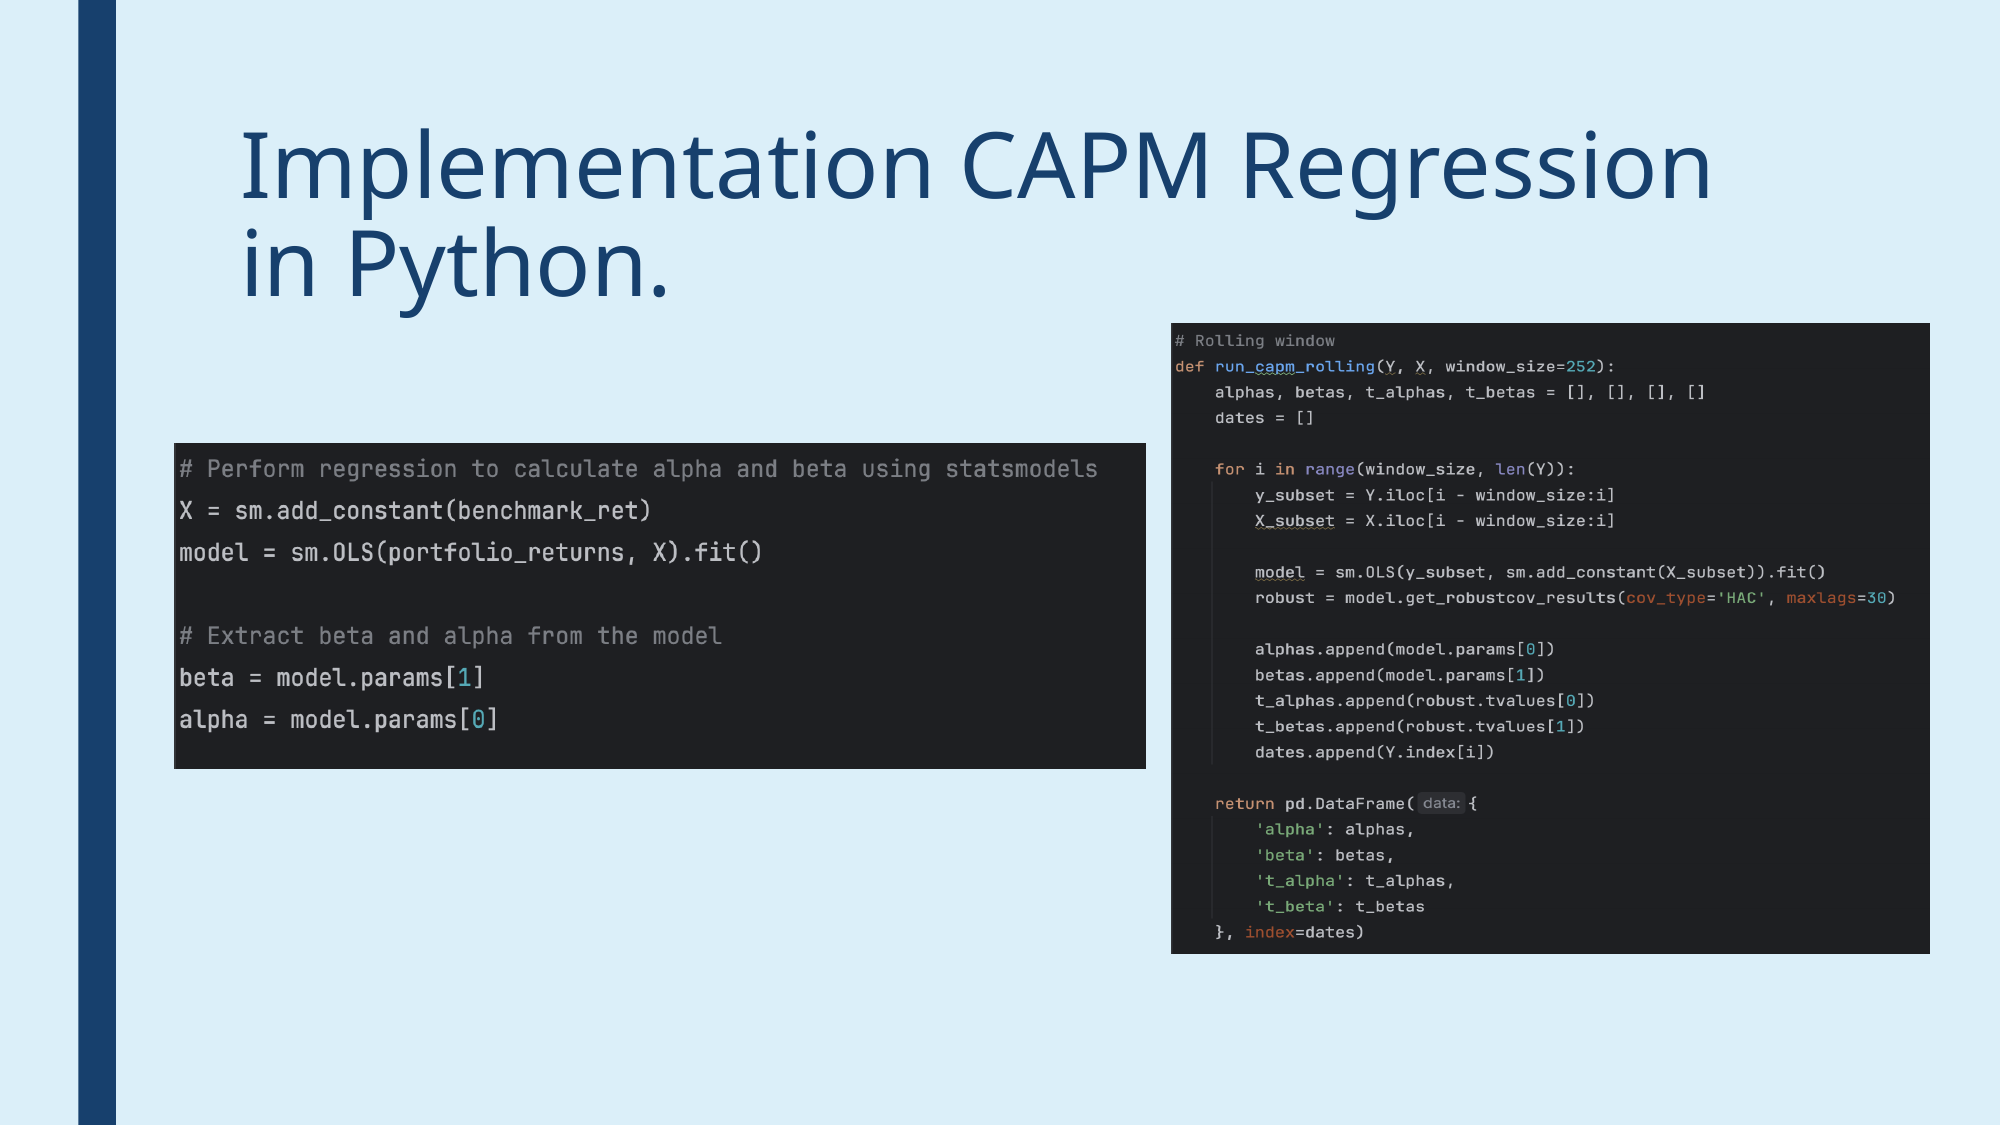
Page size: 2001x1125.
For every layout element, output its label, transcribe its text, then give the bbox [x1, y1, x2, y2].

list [1171, 323, 1930, 954]
picture [174, 443, 1146, 769]
title Implementation CAPM Regression in Python. [225, 112, 1800, 357]
